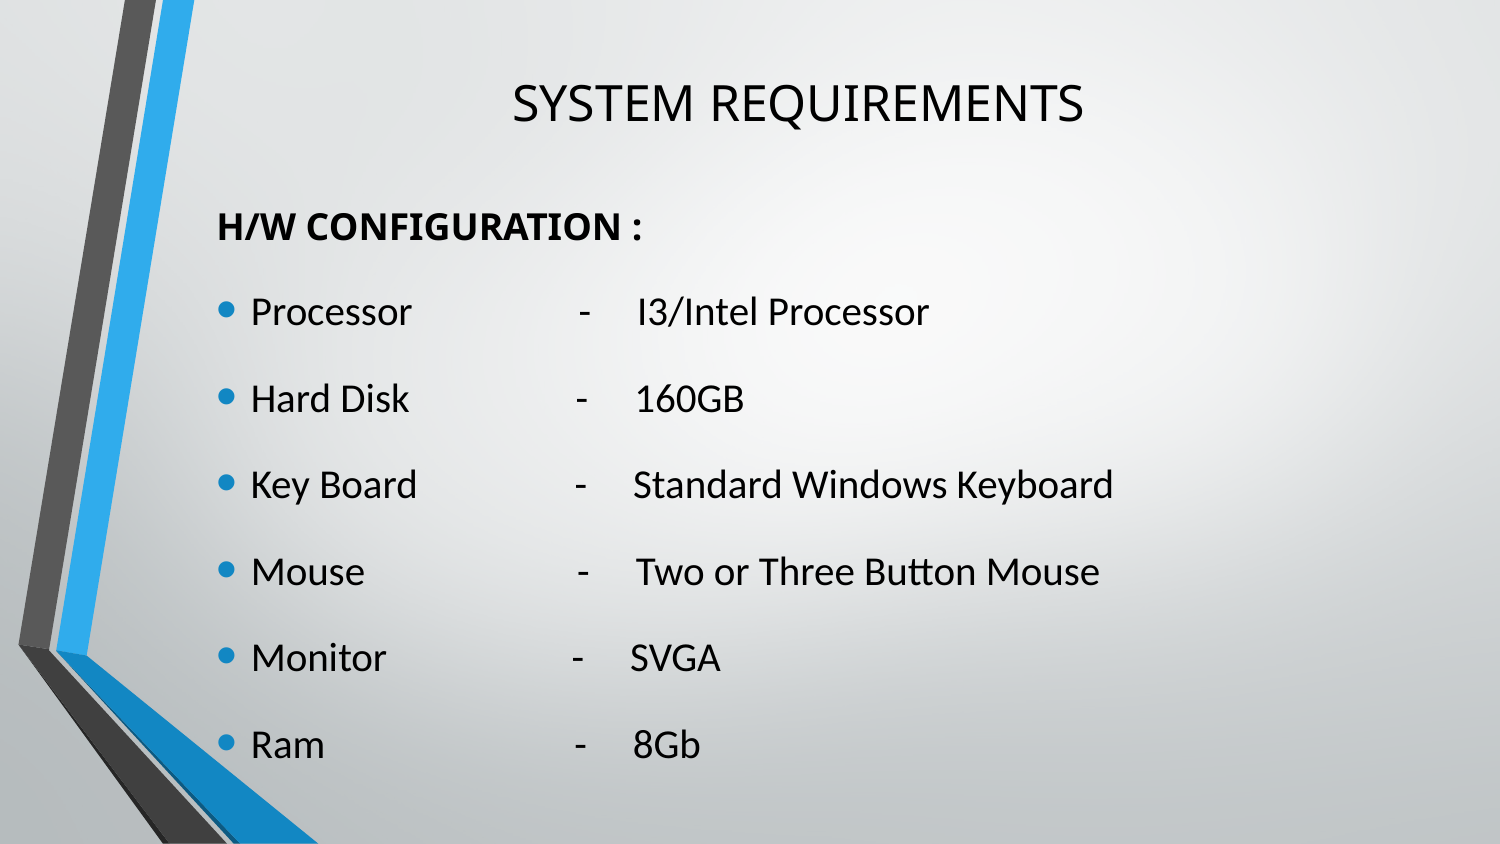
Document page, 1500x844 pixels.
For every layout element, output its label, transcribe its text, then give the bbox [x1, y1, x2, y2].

list H/W CONFIGURATION : Processor - I3/Intel Processor Hard Disk - 160GB Key Board - Standard Windows Keyboard Mouse - Two or Three Button Mouse Monitor - SVGA Ram - 8Gb [201, 195, 1434, 781]
title SYSTEM REQUIREMENTS [182, 53, 1416, 150]
